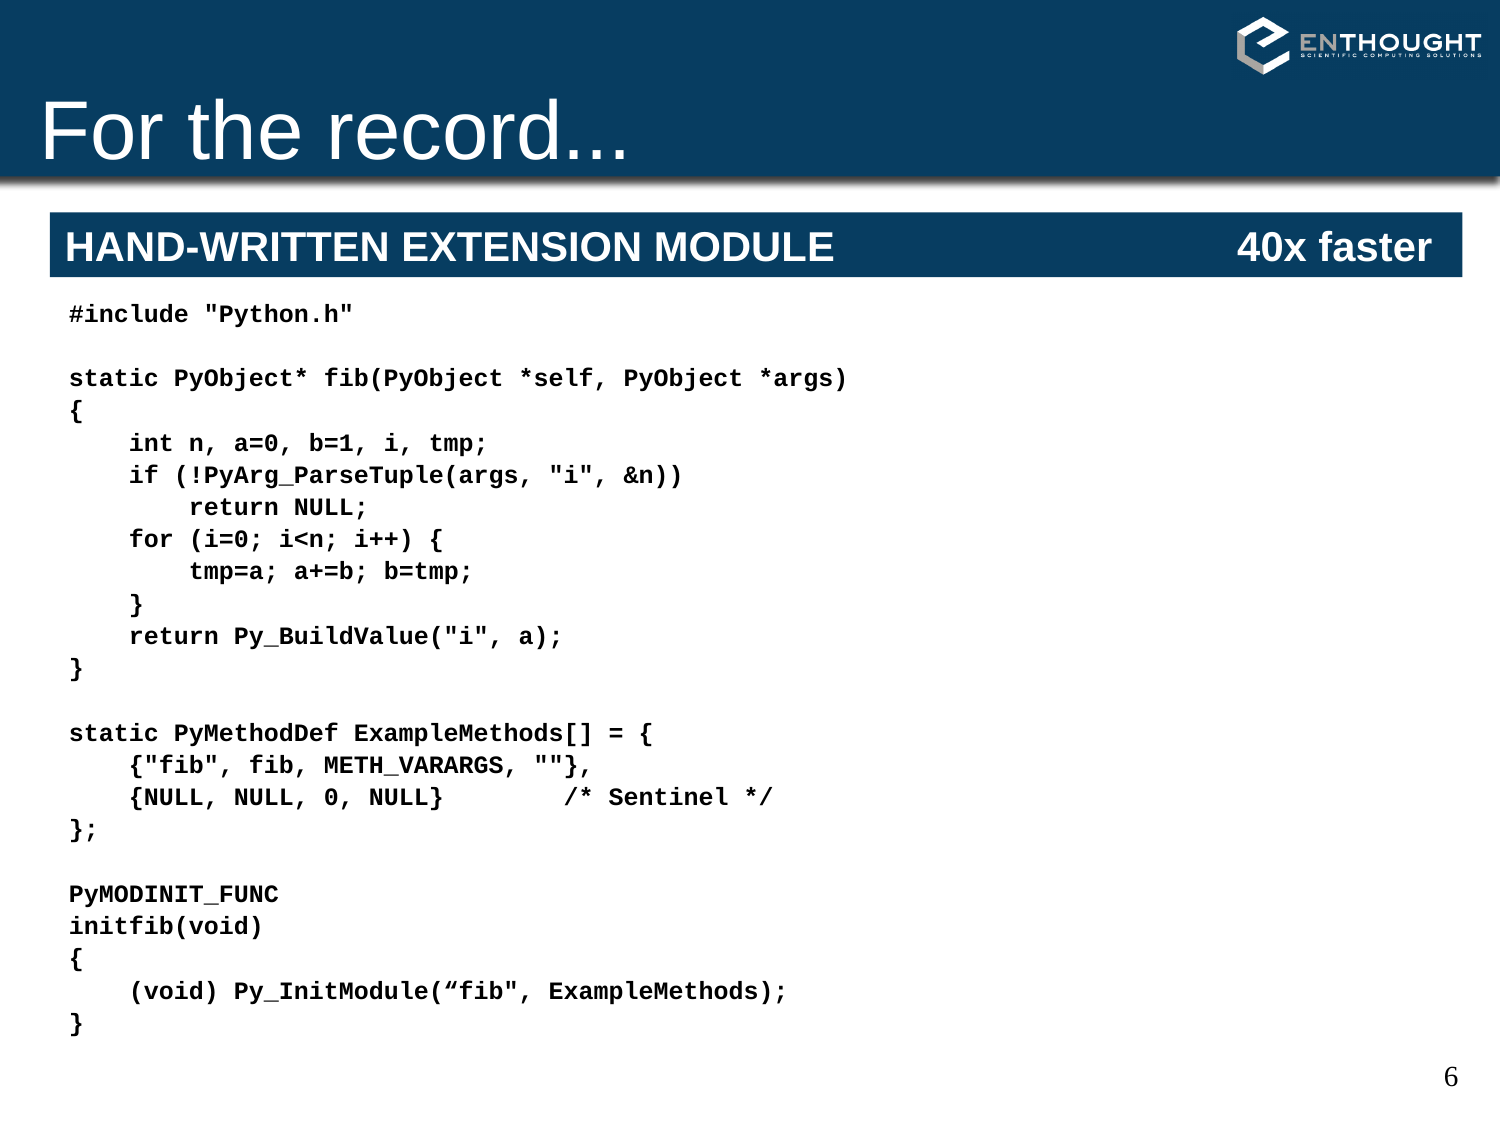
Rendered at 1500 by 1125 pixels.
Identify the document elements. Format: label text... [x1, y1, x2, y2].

picture [0, 0, 1500, 197]
title For the record... [24, 32, 1301, 221]
text_box #include "Python.h" static PyObject* fib(PyObject *self, PyObject *args) { int n, a=0, b=1, i, tmp; if (!PyArg_ParseTuple(args, "i", &n)) return NULL; for (i=0; i<n; i++) { tmp=a; a+=b; b=tmp; } return Py_BuildValue("i", a); } static PyMethodDef ExampleMethods[] = { {"fib", fib, METH_VARARGS, ""}, {NULL, NULL, 0, NULL} /* Sentinel */ }; PyMODINIT_FUNC initfib(void) { (void) Py_InitModule(“fib", ExampleMethods); } [54, 295, 1450, 1100]
slide_number 6 [1162, 1049, 1474, 1124]
text_box HAND-WRITTEN EXTENSION MODULE 40x faster [49, 212, 1463, 278]
